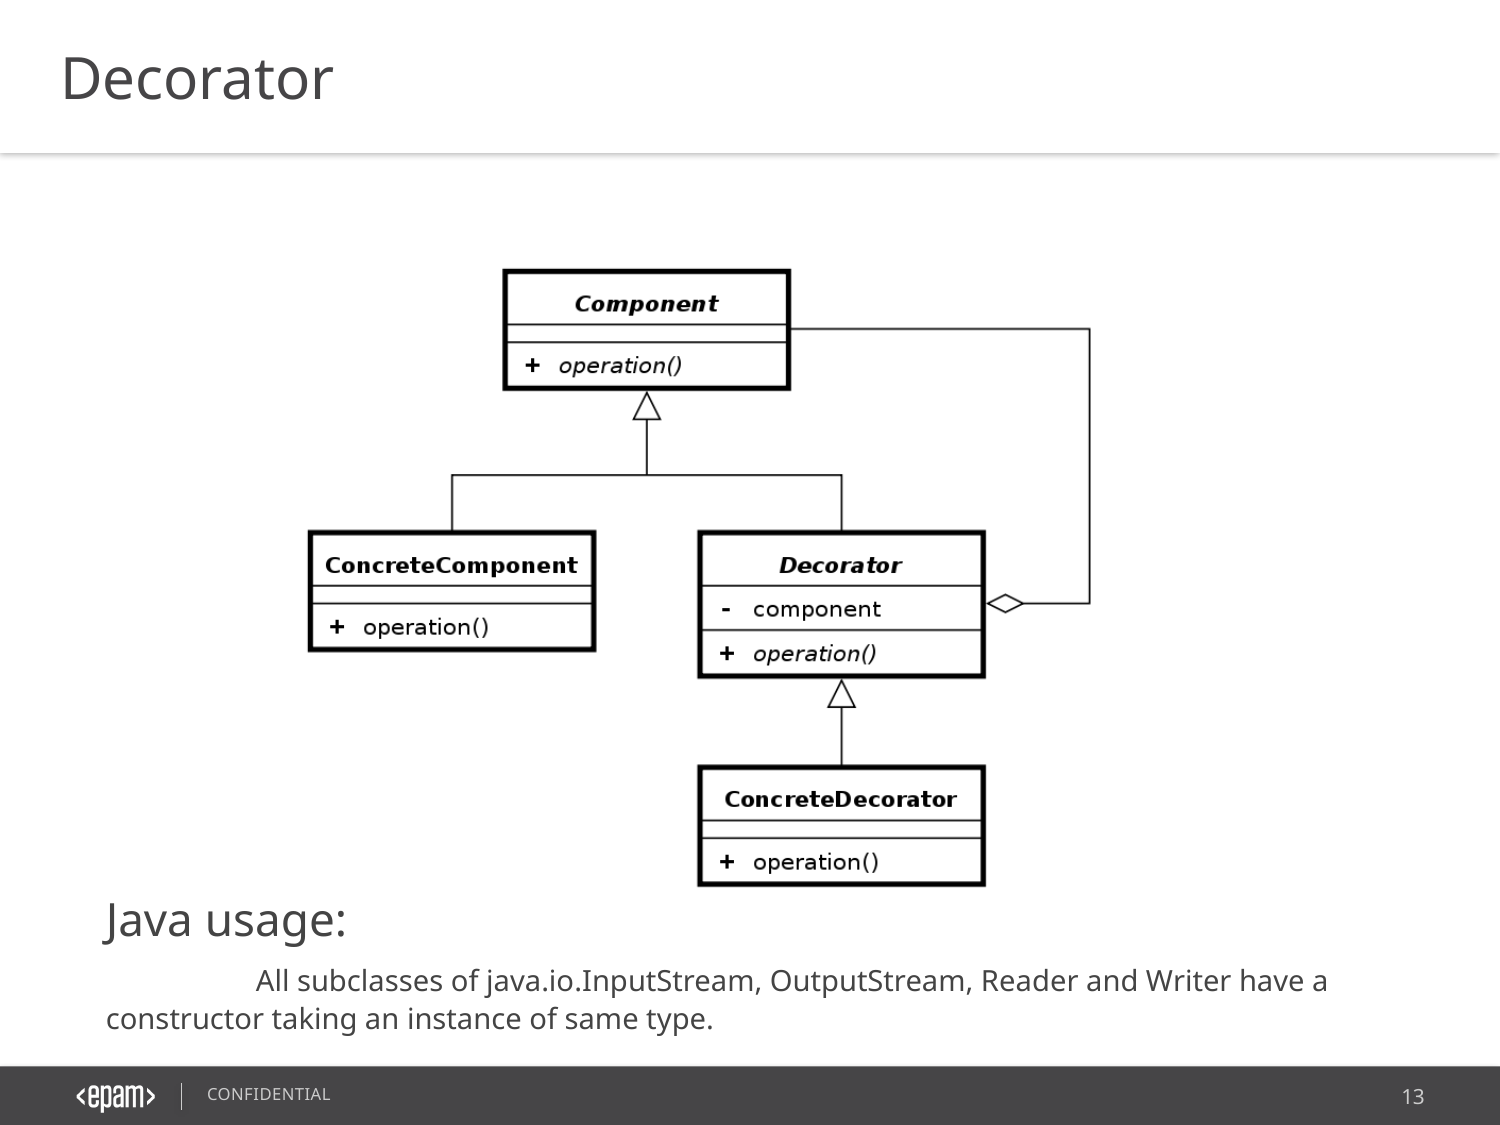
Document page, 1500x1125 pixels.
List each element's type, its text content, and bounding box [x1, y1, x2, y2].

picture [76, 1085, 155, 1113]
list Decorator [0, 0, 1500, 153]
text_box Java usage: All subclasses of java.io.InputStream, OutputStream, Reader and Writer have a constructor taking an instance of same type. [44, 882, 1391, 1078]
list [275, 235, 1126, 909]
